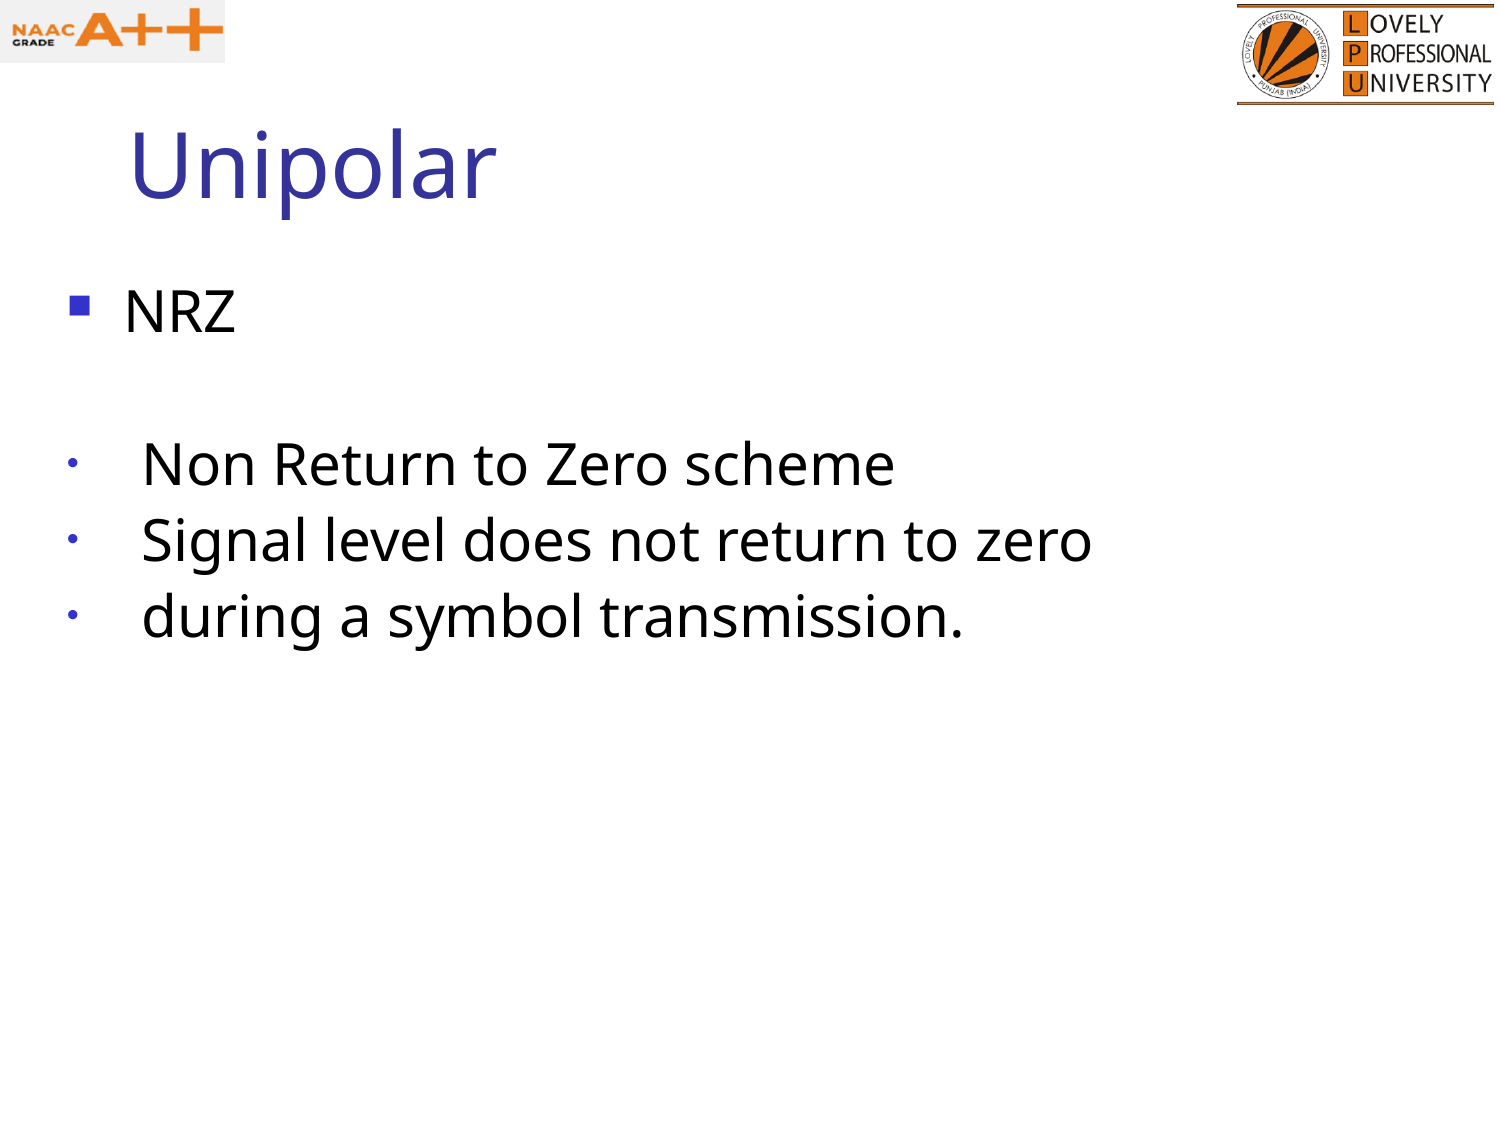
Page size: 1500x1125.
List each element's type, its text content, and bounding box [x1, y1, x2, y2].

title Unipolar [125, 105, 1322, 274]
picture [0, 0, 226, 63]
text_box NRZ Non Return to Zero scheme Signal level does not return to zero during a symbol transmission. [50, 274, 1450, 658]
picture [1237, 3, 1495, 105]
